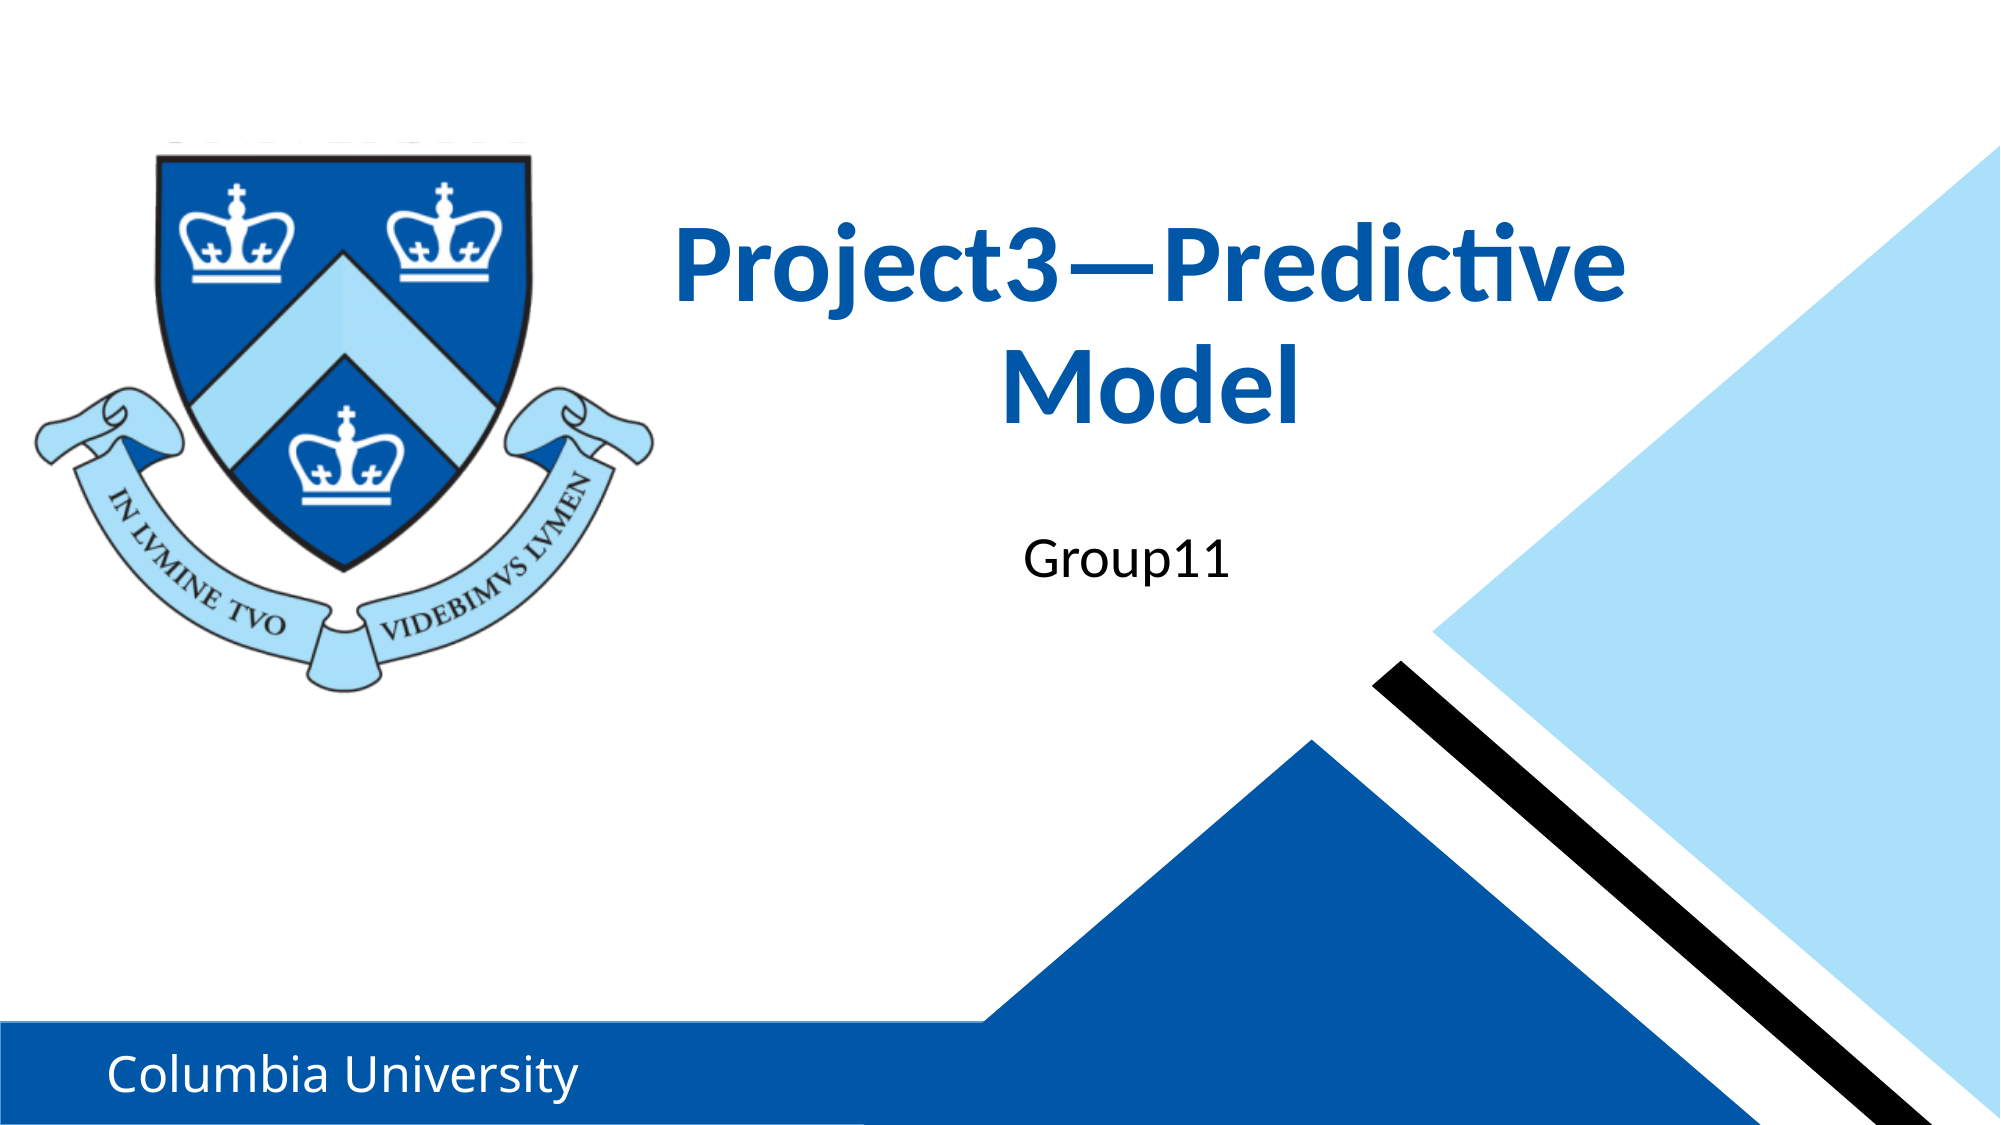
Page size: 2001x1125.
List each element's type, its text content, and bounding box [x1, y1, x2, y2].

title Project3—Predictive Model [598, 216, 1703, 436]
picture [0, 142, 930, 812]
text_box Group11 [780, 511, 1474, 667]
